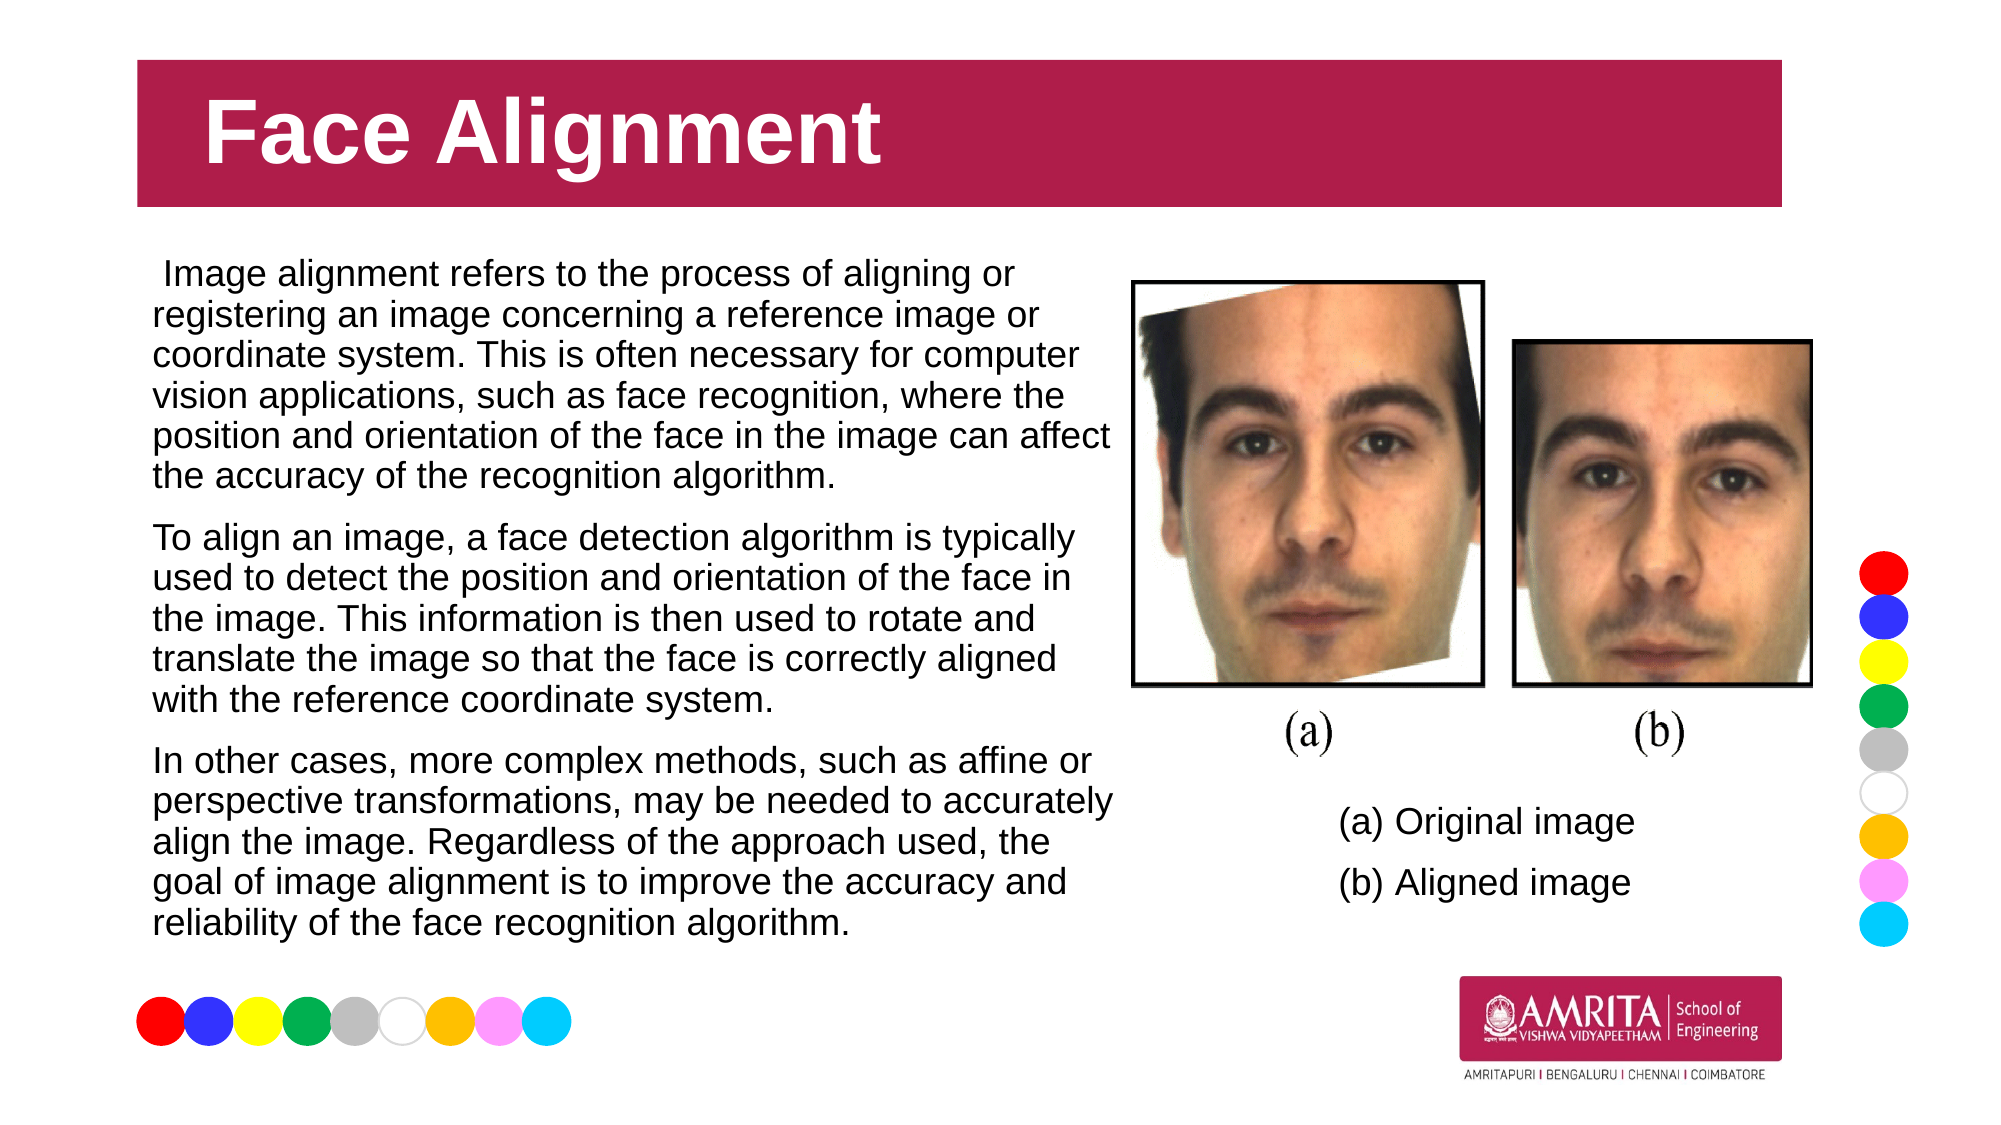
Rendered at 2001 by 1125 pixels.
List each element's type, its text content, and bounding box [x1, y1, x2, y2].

title Face Alignment [137, 59, 1782, 207]
list Image alignment refers to the process of aligning or registering an image concerning a reference image or coordinate system. This is often necessary for computer vision applications, such as face recognition, where the position and orientation of the face in the image can affect the accuracy of the recognition algorithm. To align an image, a face detection algorithm is typically used to detect the position and orientation of the face in the image. This information is then used to rotate and translate the image so that the face is correctly aligned with the reference coordinate system. In other cases, more complex methods, such as affine or perspective transformations, may be needed to accurately align the image. Regardless of the approach used, the goal of image alignment is to improve the accuracy and reliability of the face recognition algorithm. [137, 246, 1132, 1093]
text_box Original image Aligned image [1323, 794, 1669, 925]
picture [1459, 976, 1782, 1085]
picture [1131, 280, 1814, 757]
